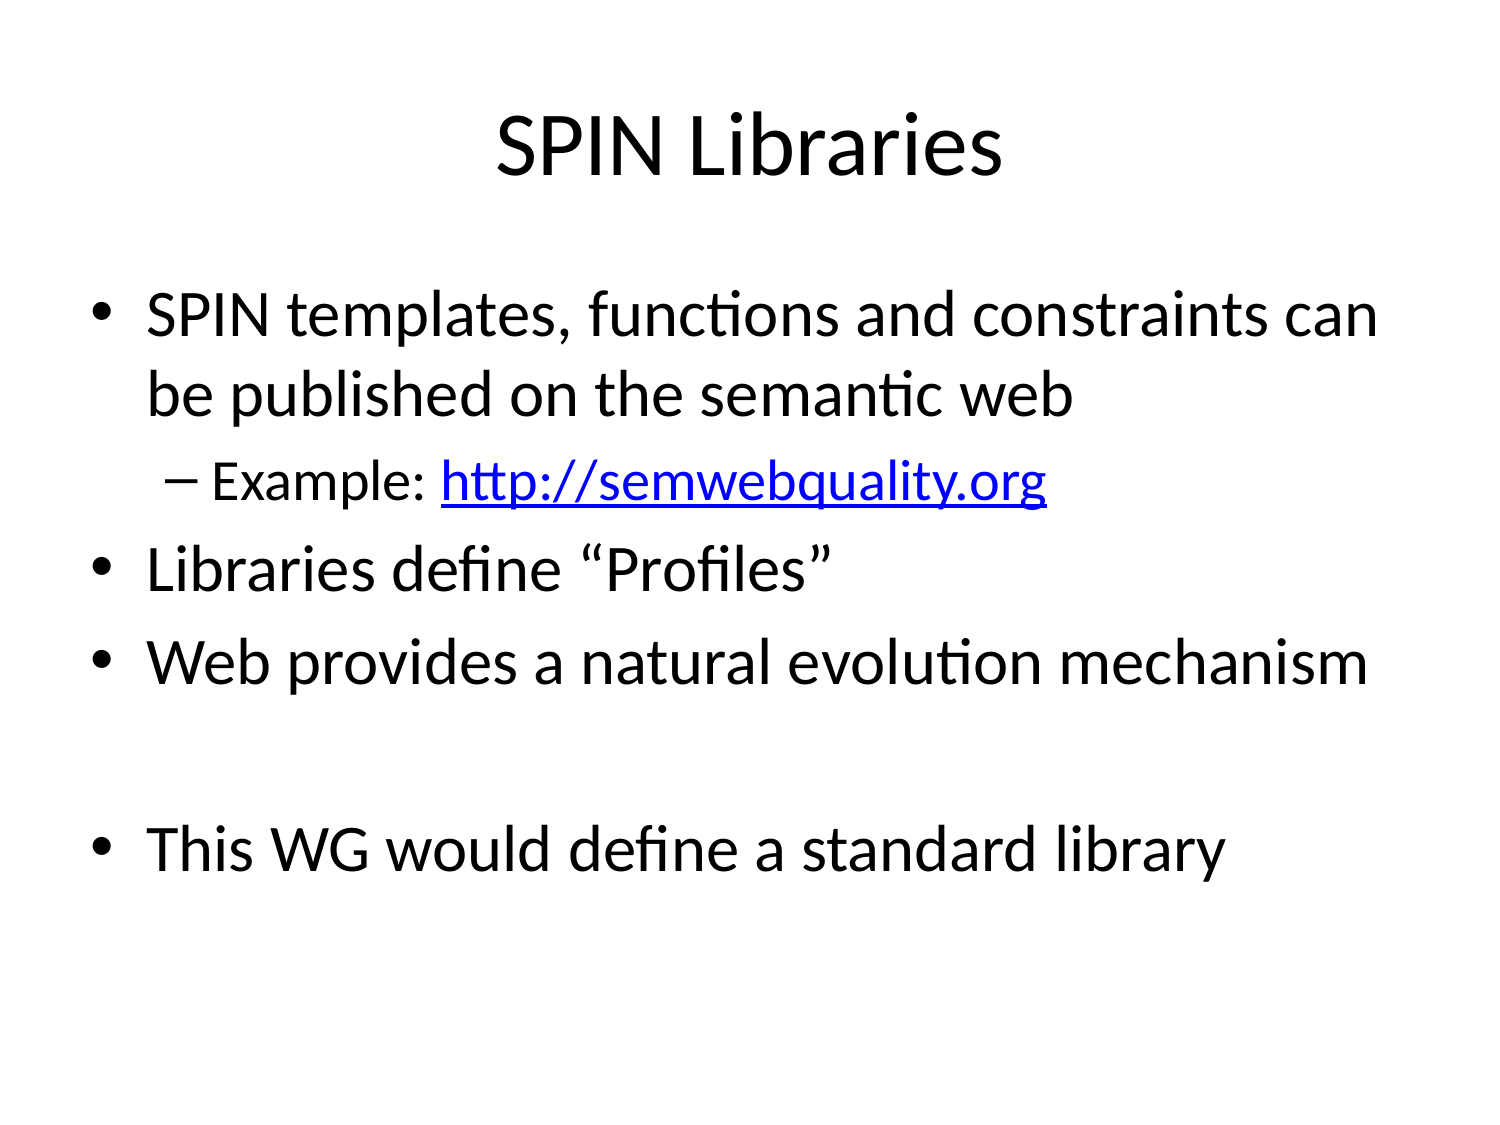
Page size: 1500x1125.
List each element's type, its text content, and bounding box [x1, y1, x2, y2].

title SPIN Libraries [75, 45, 1425, 233]
list SPIN templates, functions and constraints can be published on the semantic web Example: http://semwebquality.org Libraries define “Profiles” Web provides a natural evolution mechanism This WG would define a standard library [75, 262, 1425, 1005]
